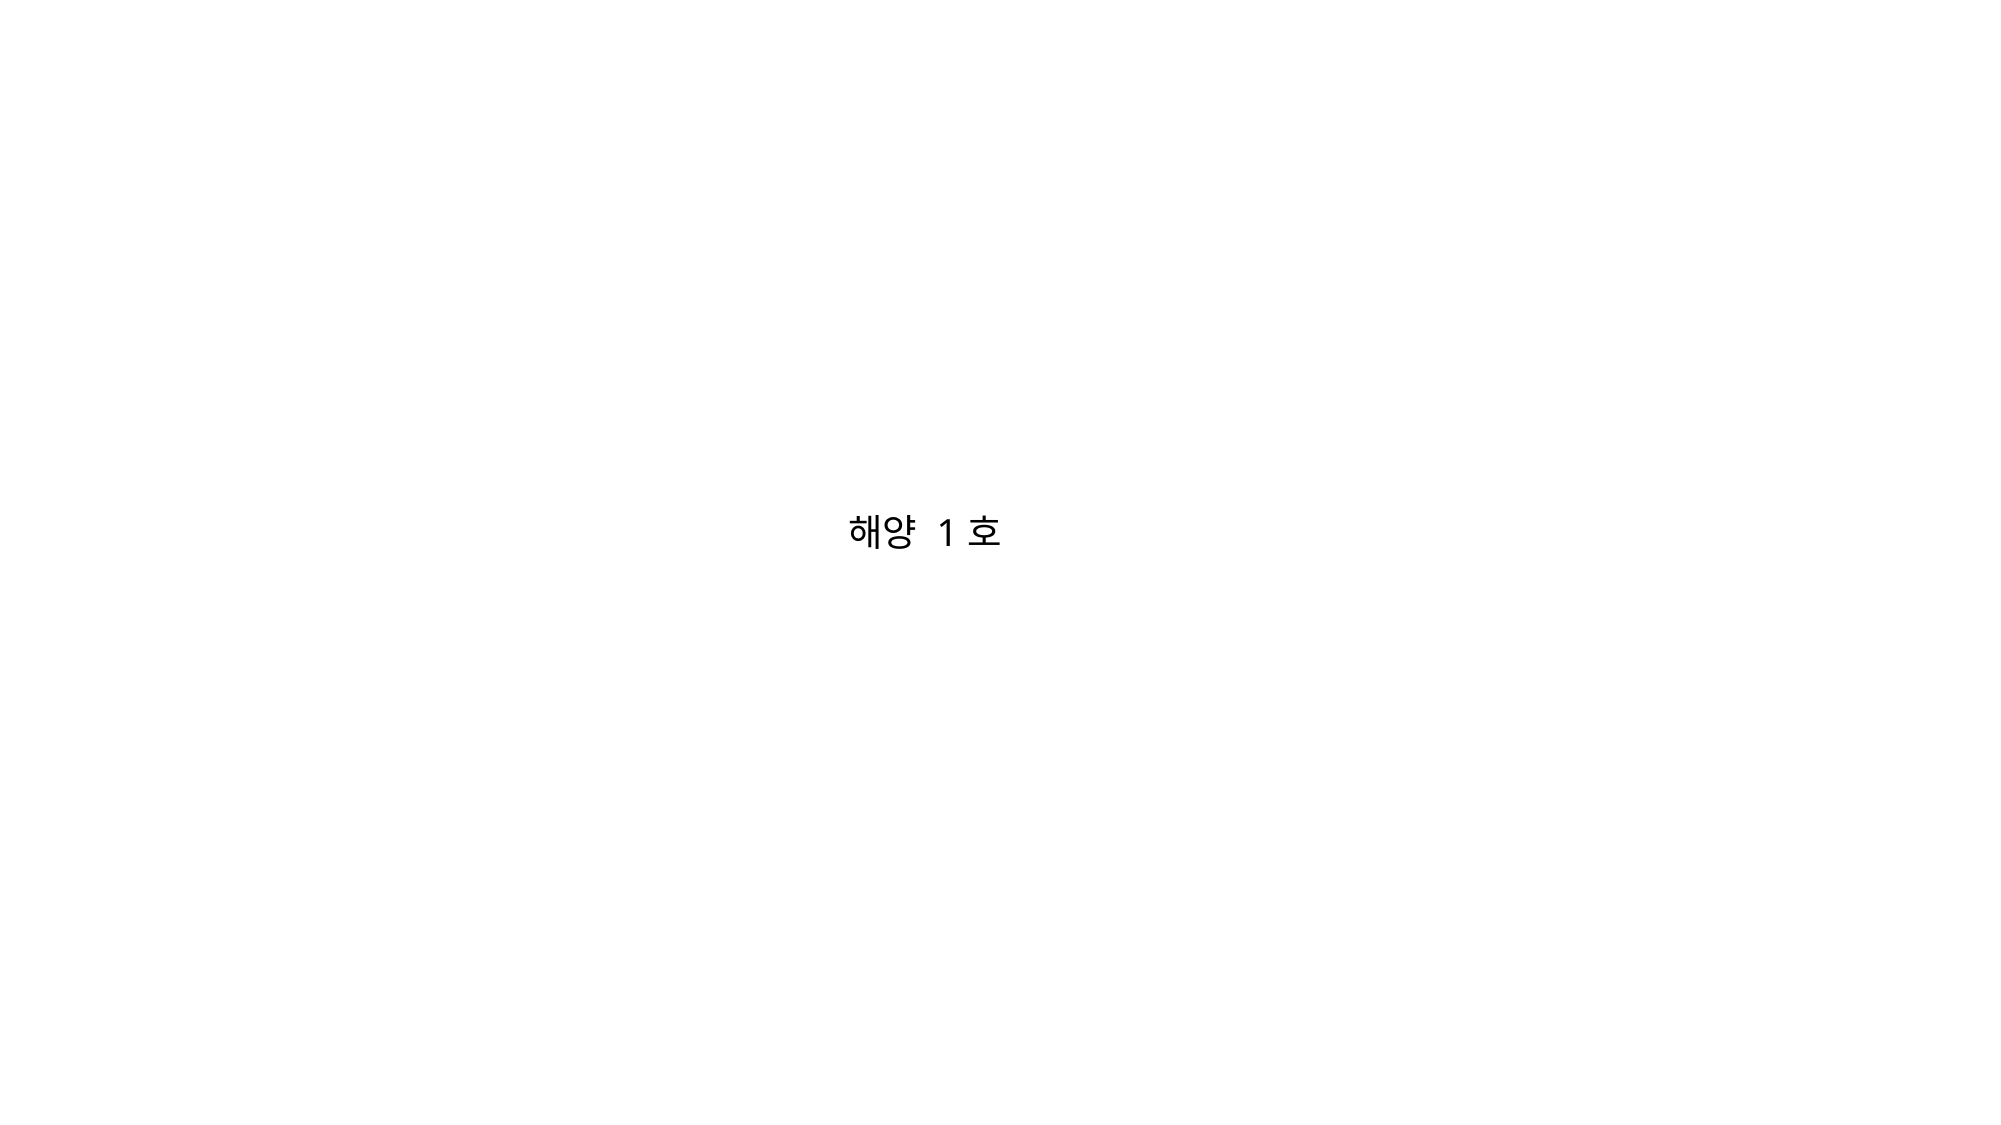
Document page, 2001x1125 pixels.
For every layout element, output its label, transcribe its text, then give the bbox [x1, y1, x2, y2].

text_box 해양 1호 [833, 501, 1067, 562]
